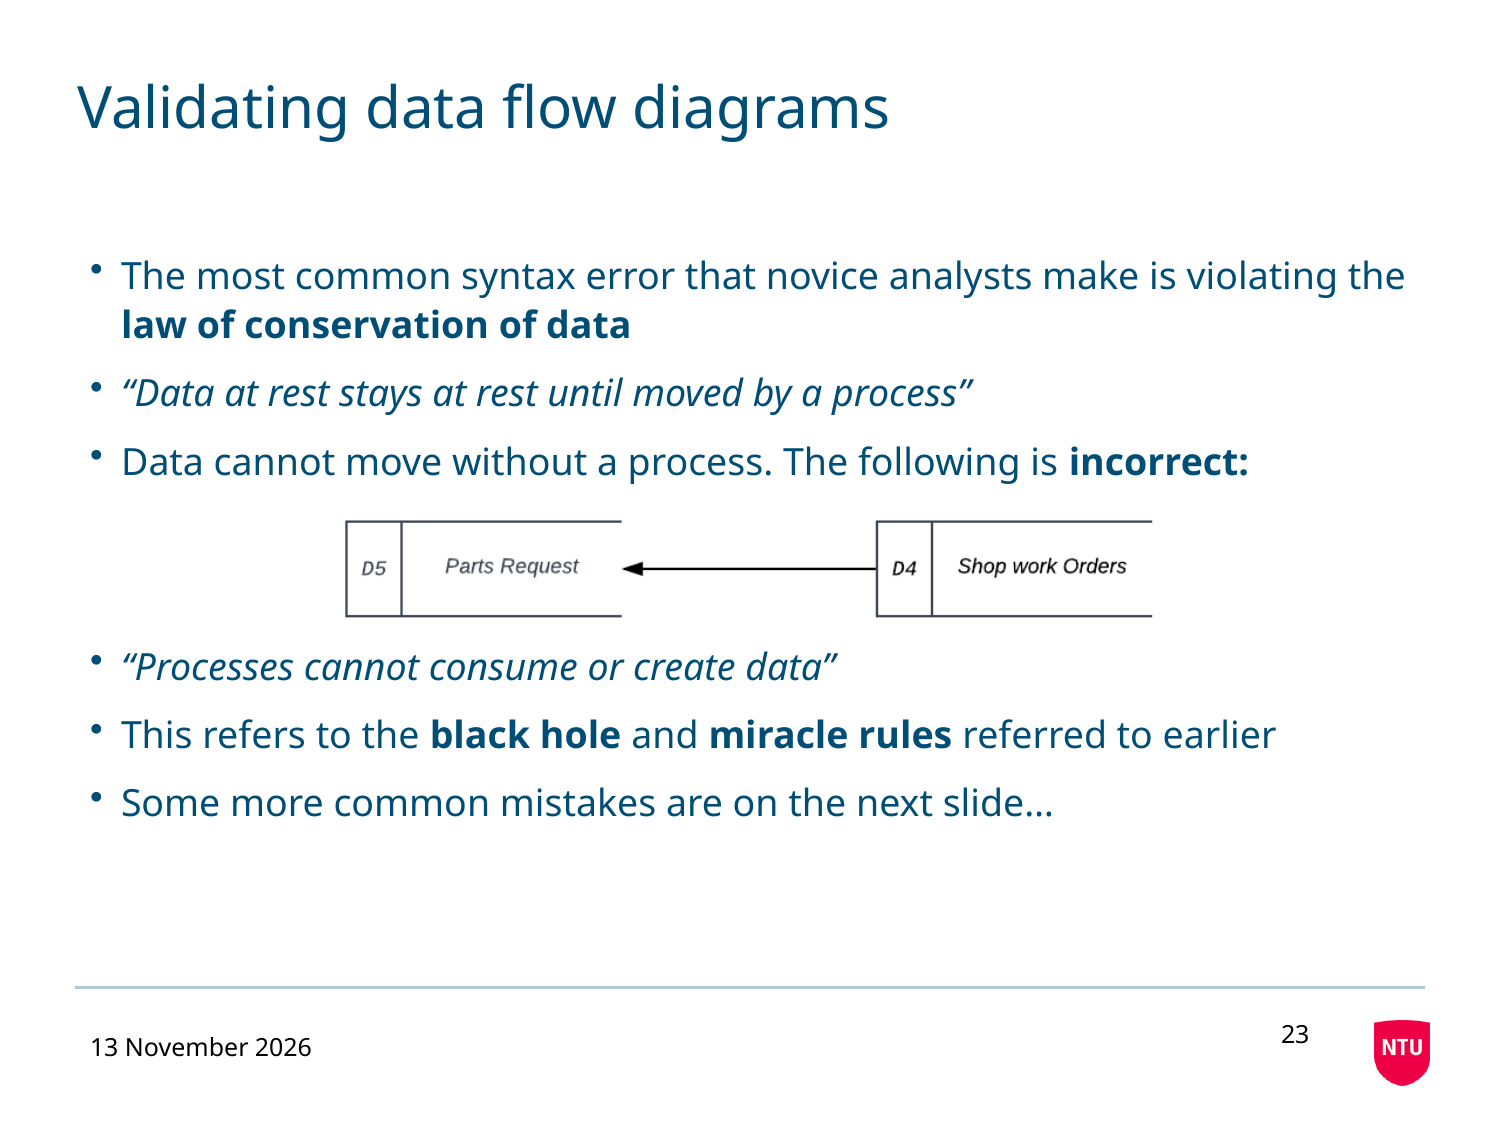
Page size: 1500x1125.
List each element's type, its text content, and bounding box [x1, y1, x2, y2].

title Validating data flow diagrams [62, 62, 1425, 238]
picture [1374, 1020, 1430, 1086]
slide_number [75, 1024, 425, 1103]
slide_number 23 [974, 1011, 1325, 1090]
picture [281, 491, 1219, 647]
list The most common syntax error that novice analysts make is violating the law of conservation of data “Data at rest stays at rest until moved by a process” Data cannot move without a process. The following is incorrect: “Processes cannot consume or create data” This refers to the black hole and miracle rules referred to earlier Some more common mistakes are on the next slide… [75, 239, 1425, 982]
